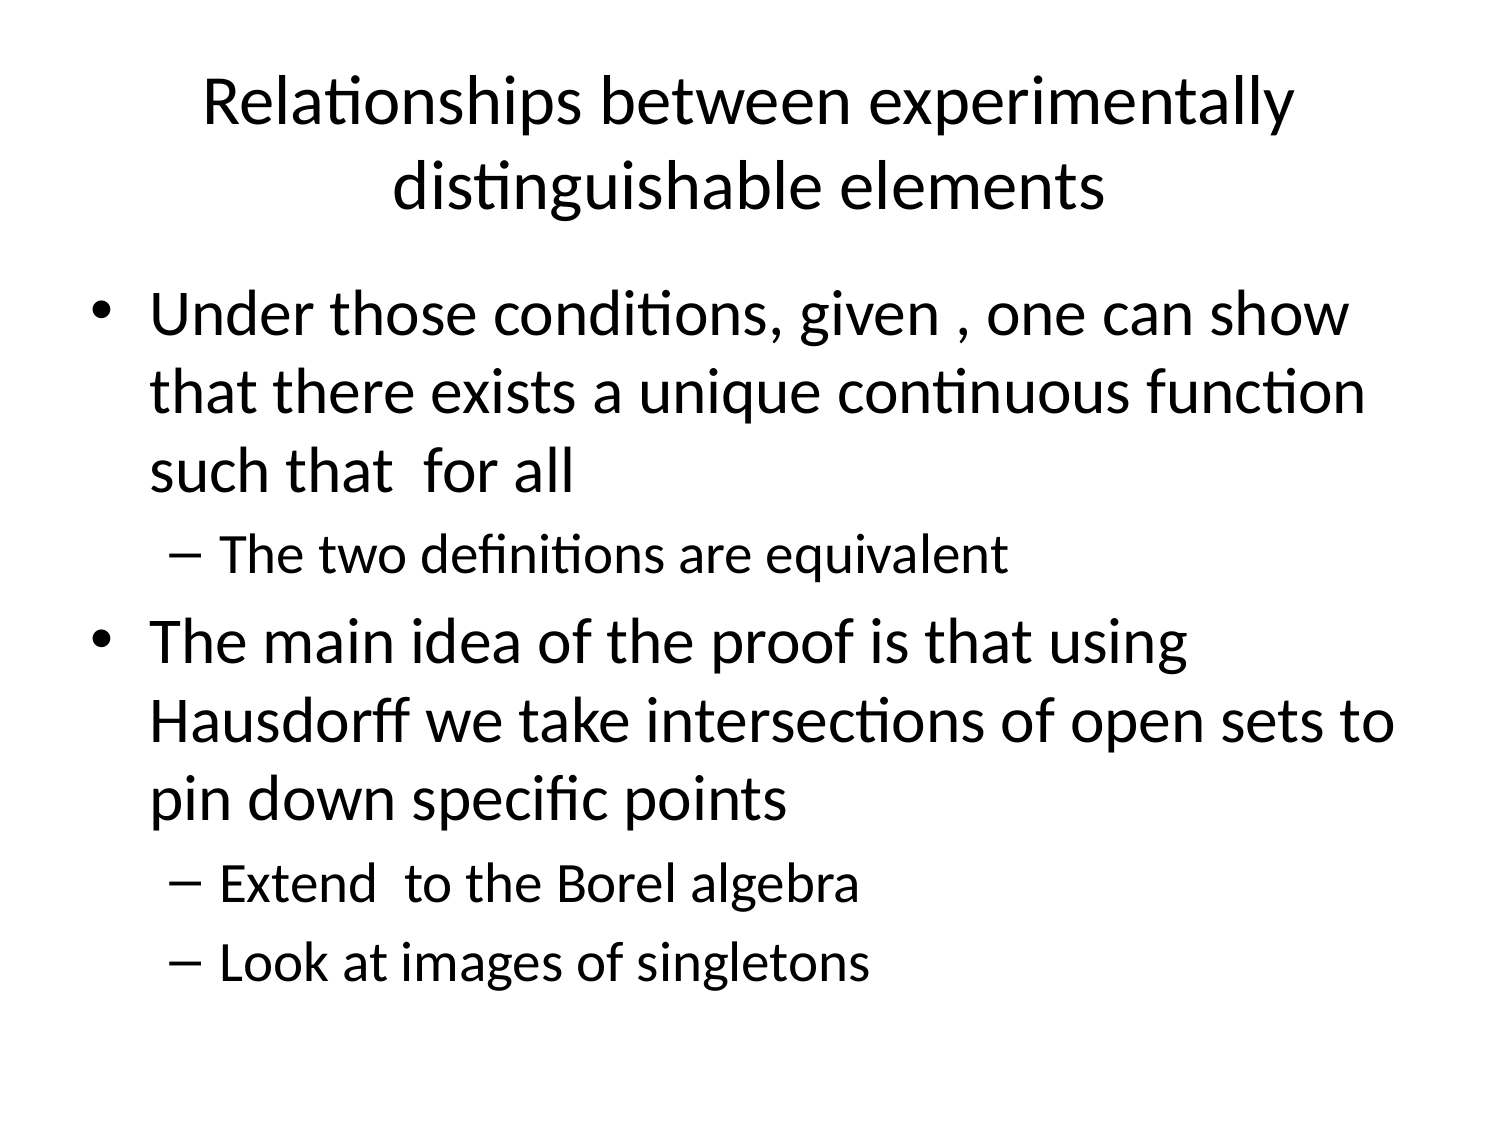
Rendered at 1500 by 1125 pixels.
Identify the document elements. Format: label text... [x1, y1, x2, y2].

title Relationships between experimentally distinguishable elements [75, 45, 1425, 233]
